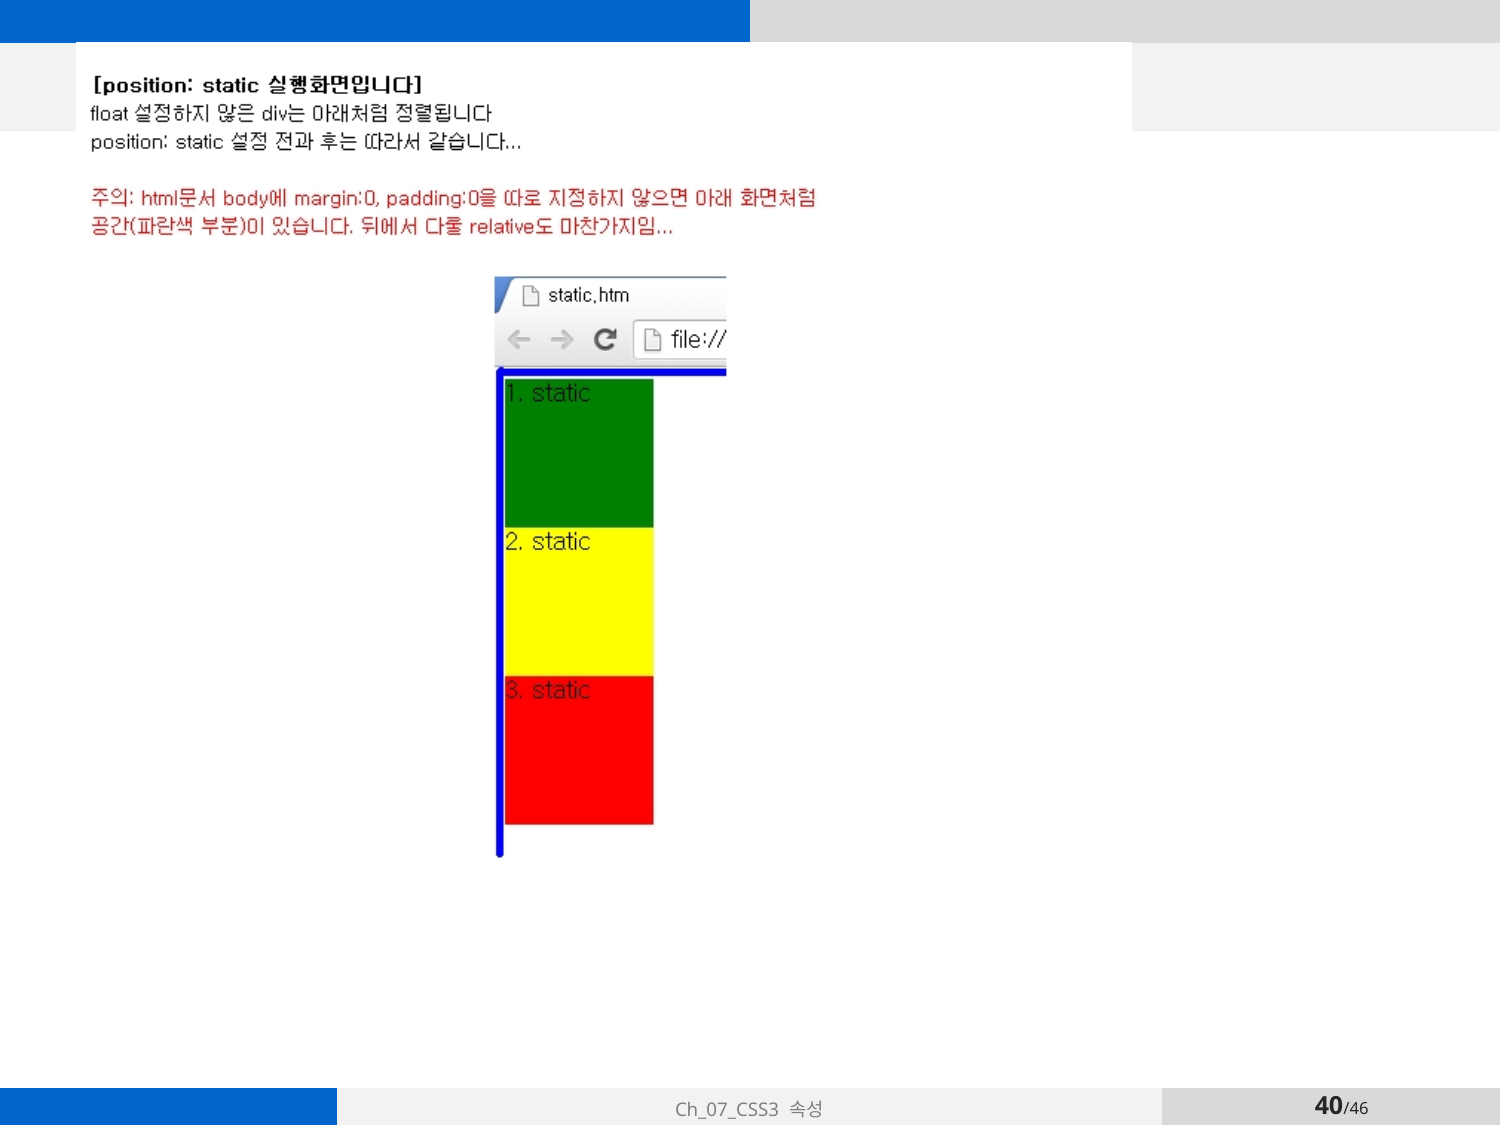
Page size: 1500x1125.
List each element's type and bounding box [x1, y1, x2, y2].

list [76, 42, 1133, 918]
